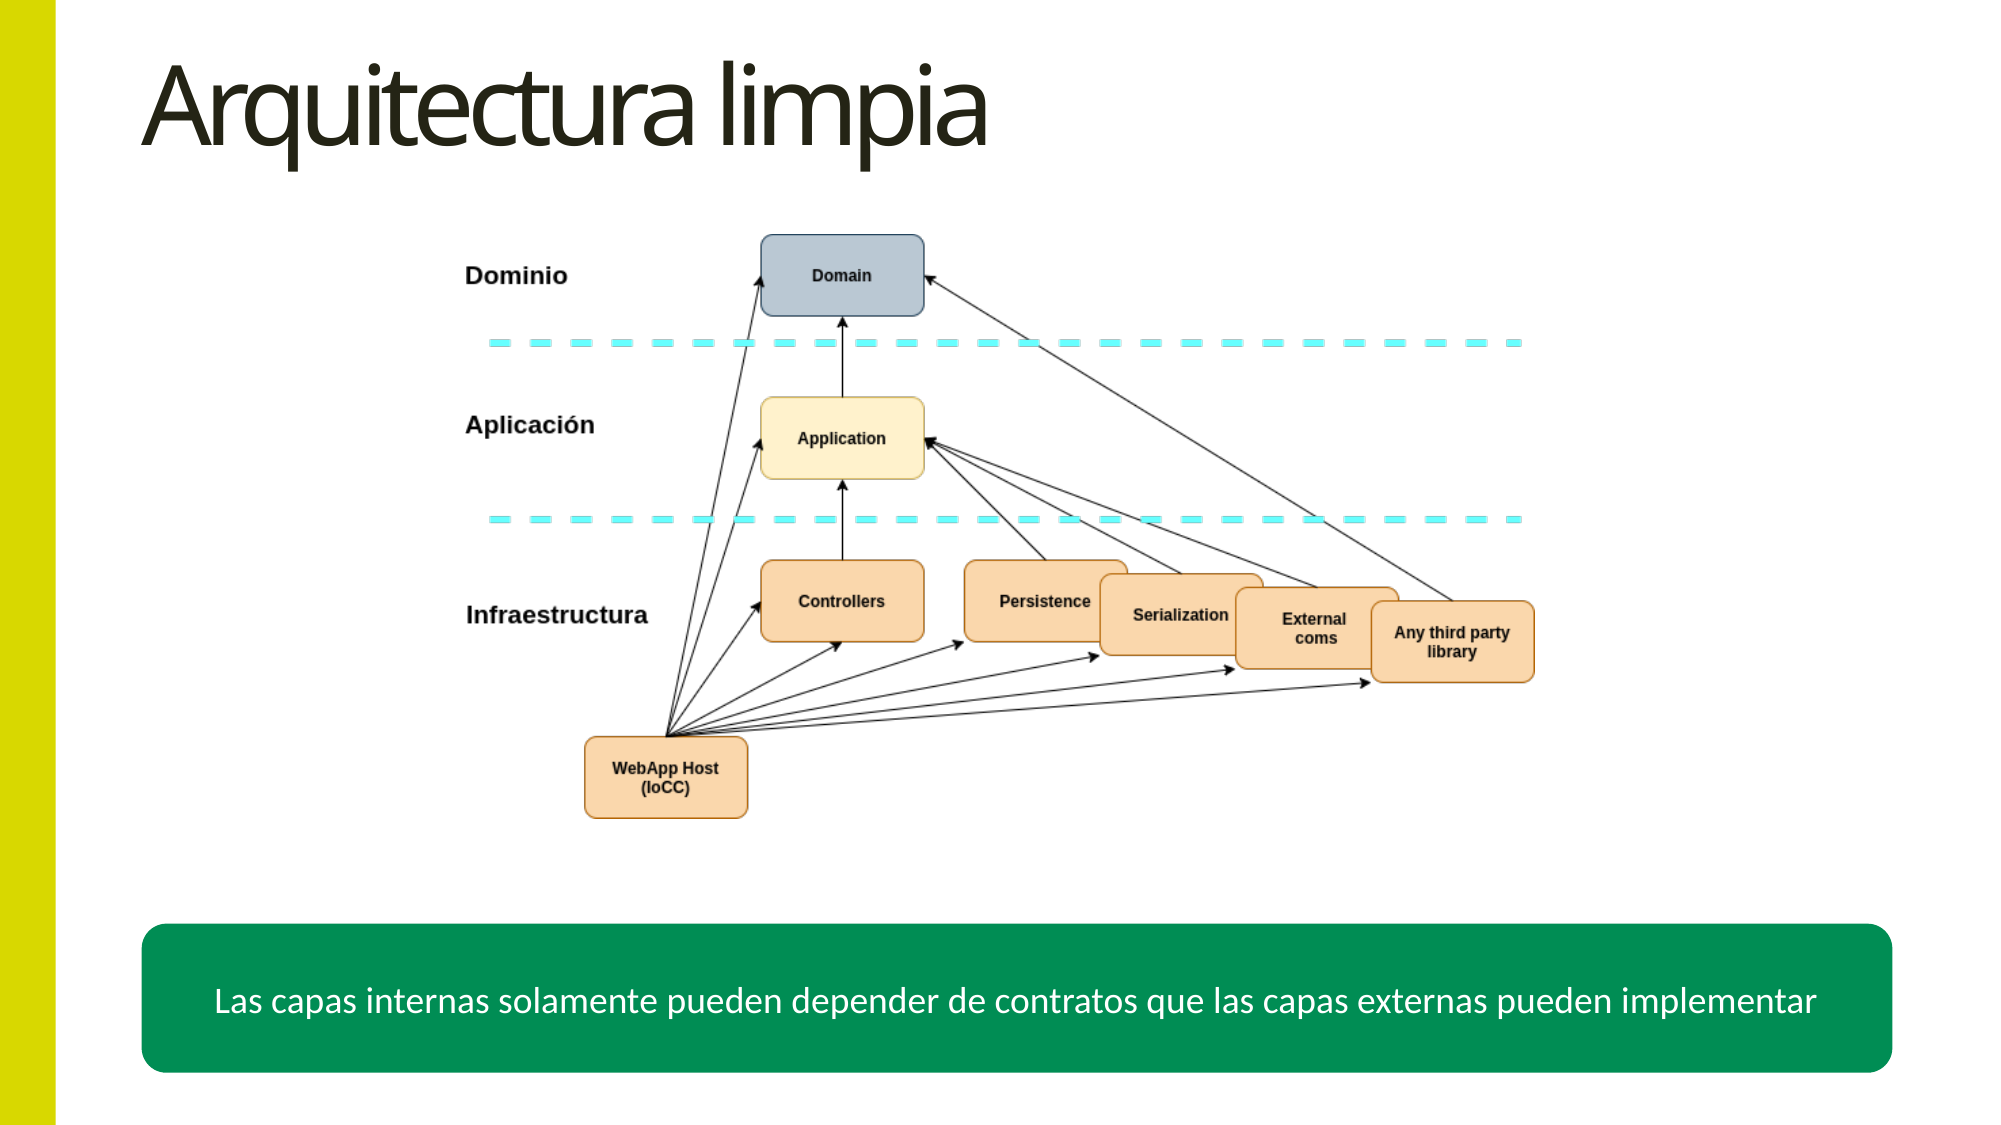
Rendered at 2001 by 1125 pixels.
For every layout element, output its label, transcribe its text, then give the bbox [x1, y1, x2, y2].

text_box Las capas internas solamente pueden depender de contratos que las capas externas pueden implementar [140, 922, 1894, 1074]
title Arquitectura limpia [141, 0, 1946, 177]
picture [465, 234, 1535, 819]
text_box [0, 0, 56, 1125]
